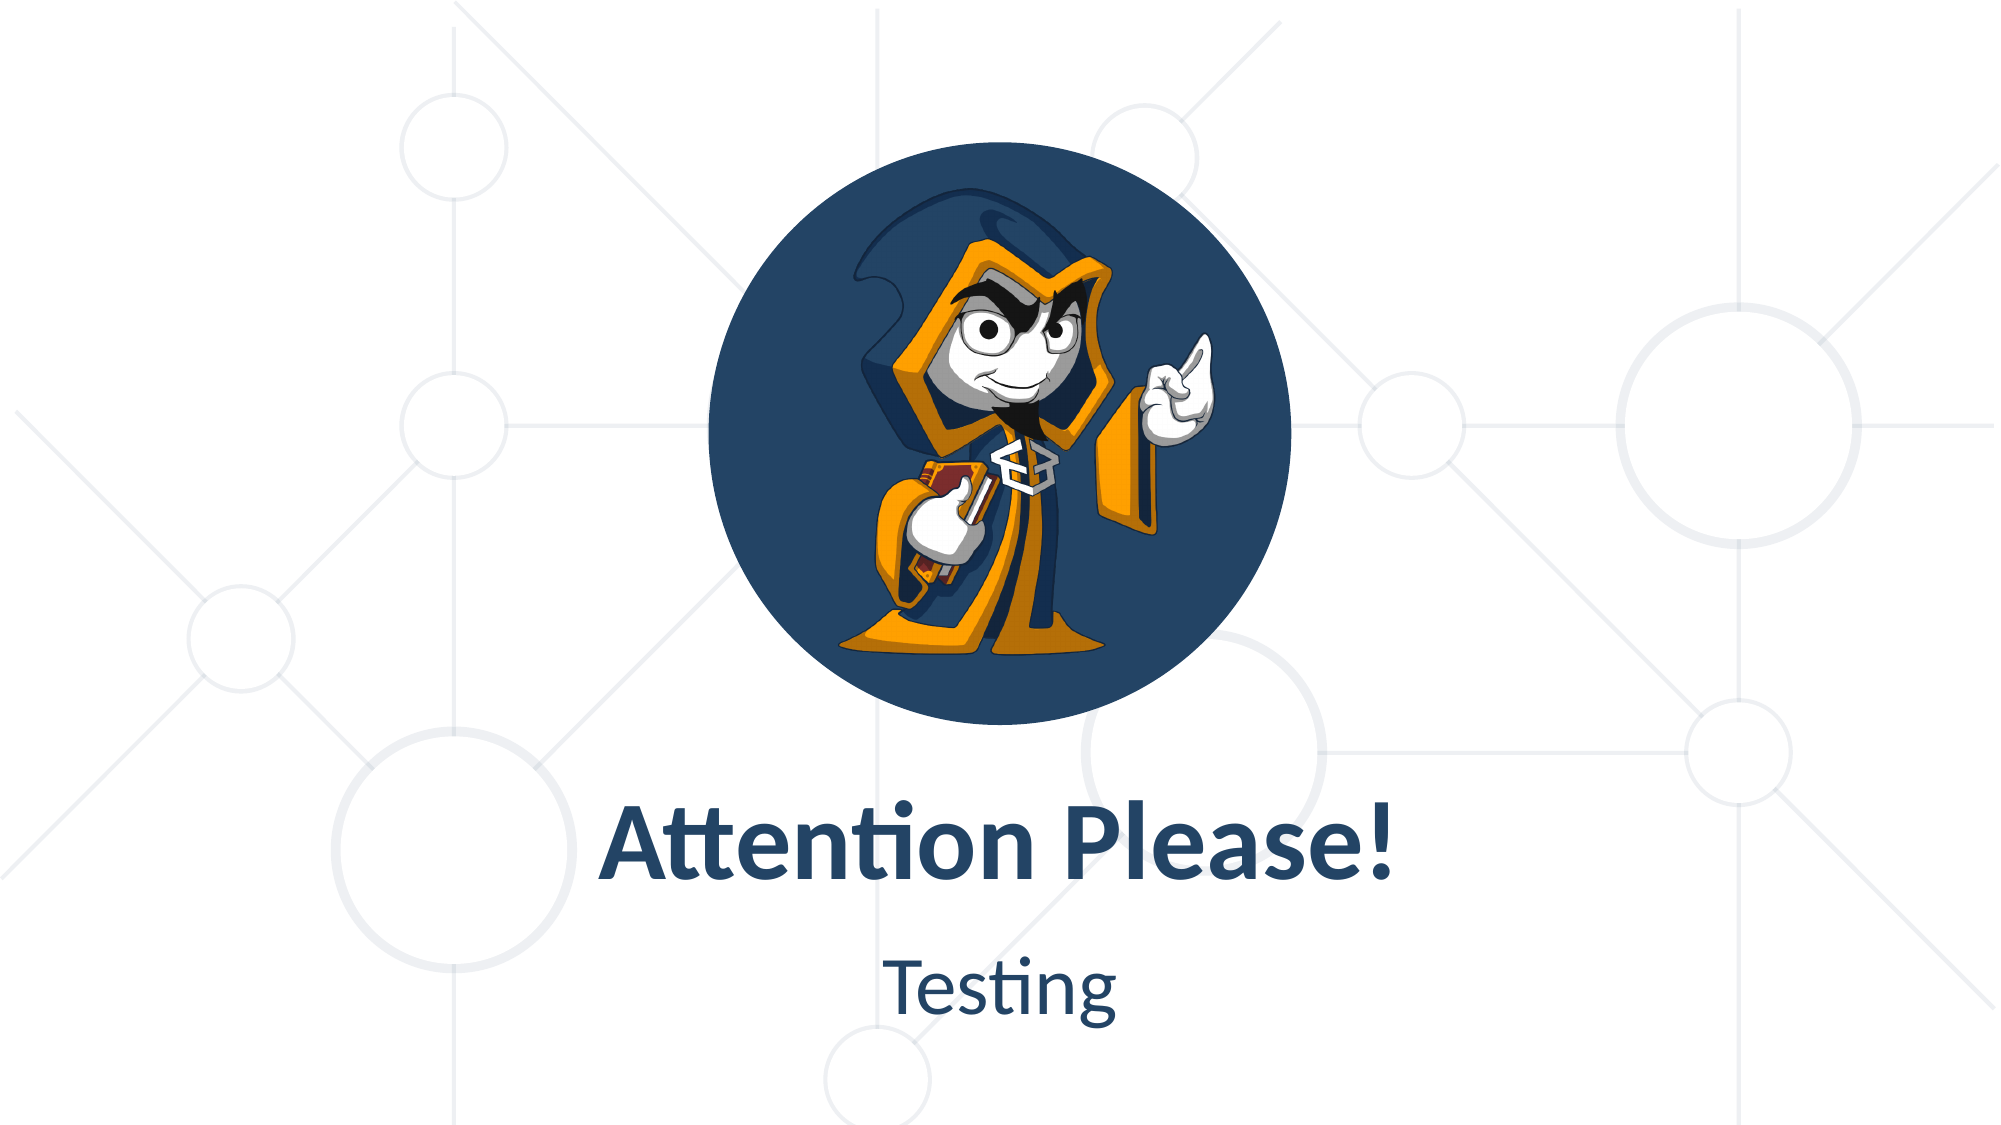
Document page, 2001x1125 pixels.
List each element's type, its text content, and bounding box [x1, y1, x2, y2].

title Attention Please! [100, 771, 1900, 898]
picture [754, 90, 1326, 754]
subtitle Testing [100, 916, 1900, 1043]
